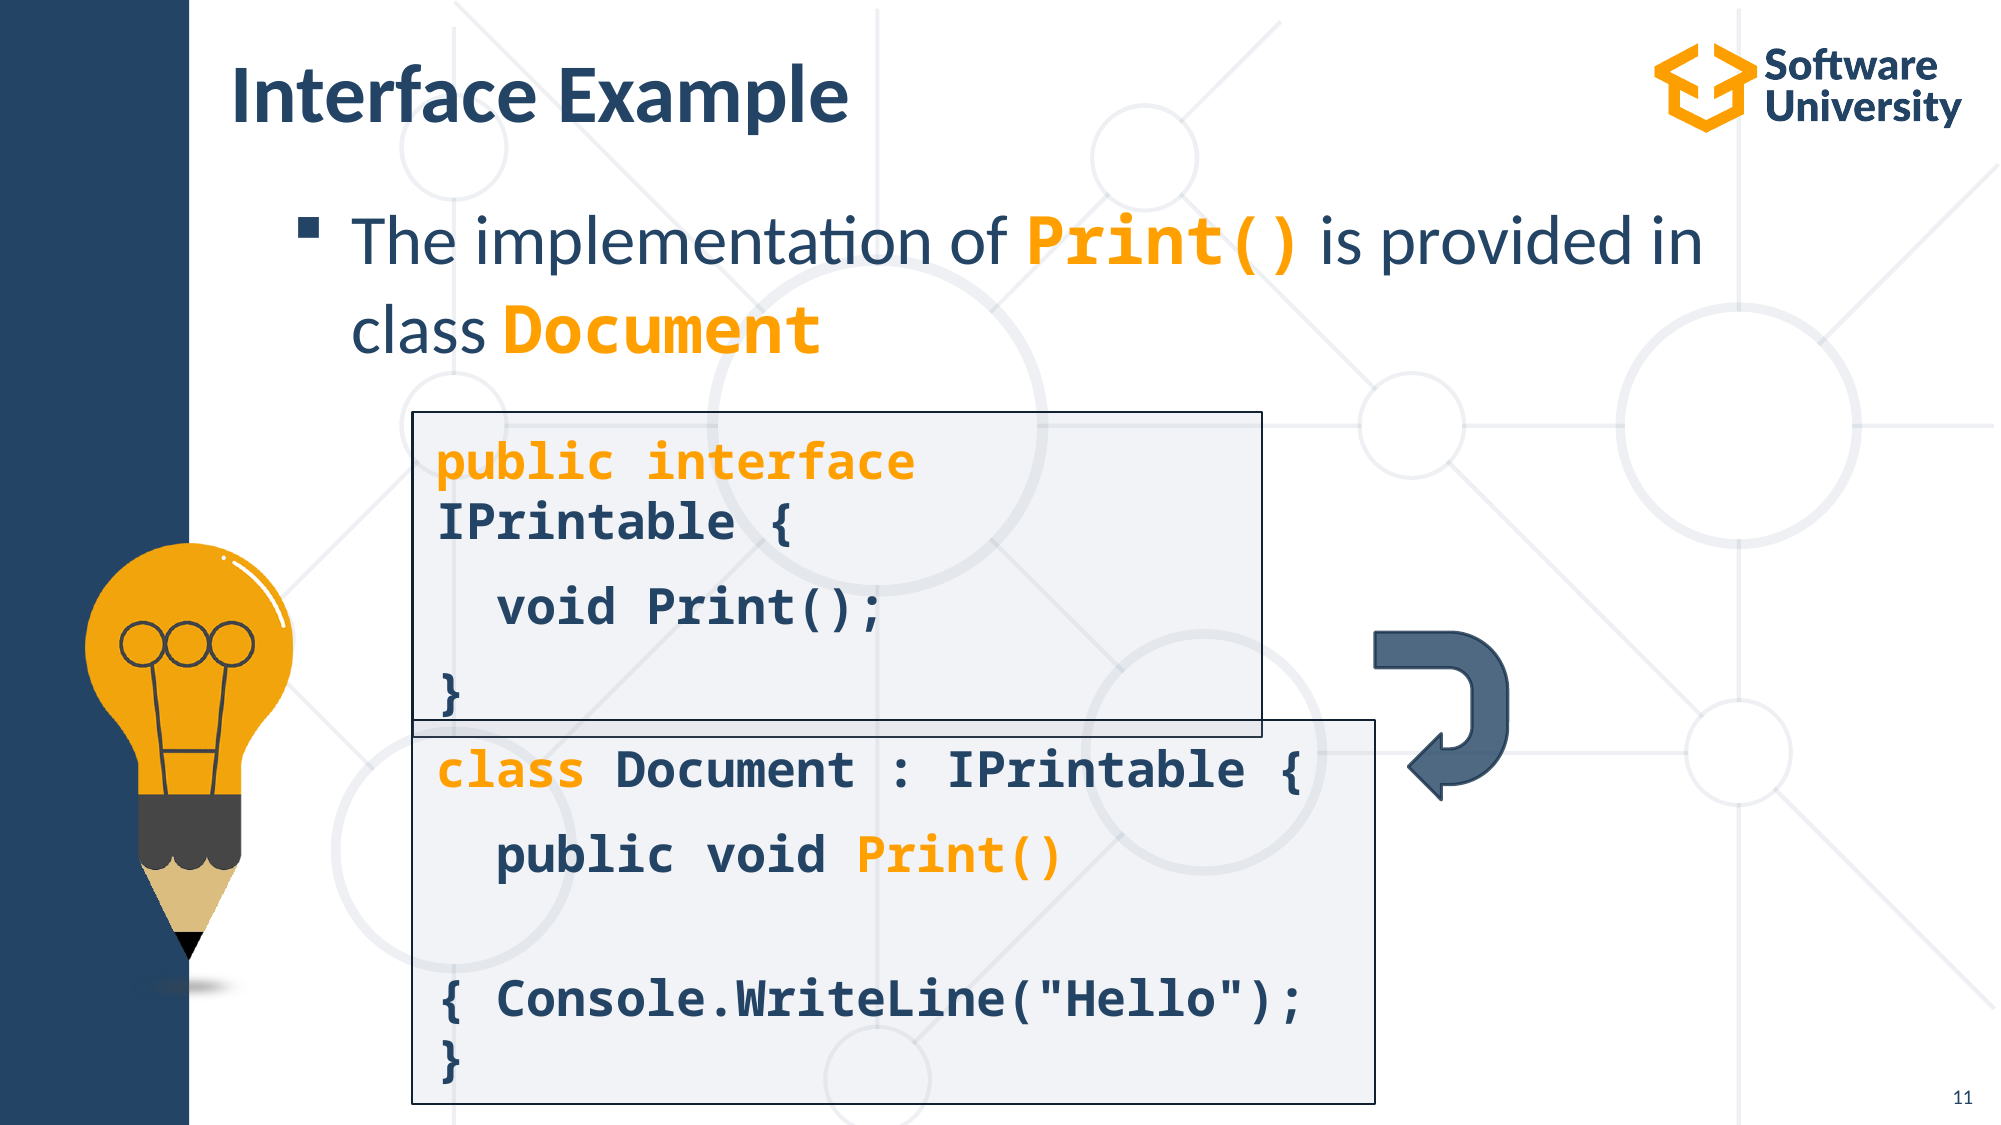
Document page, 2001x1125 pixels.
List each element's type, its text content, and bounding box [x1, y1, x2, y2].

slide_number ‹#› [1927, 1067, 1989, 1117]
text_box public interface IPrintable { void Print(); } [412, 412, 1263, 719]
picture [85, 543, 274, 1003]
text_box class Document : IPrintable { public void Print() { Console.WriteLine("Hello"); } [412, 719, 1375, 1105]
list The implementation of Print() is provided in class Document [274, 183, 1968, 1094]
text_box [1372, 629, 1510, 802]
title Interface Example [212, 16, 1628, 162]
picture [1641, 31, 1973, 145]
